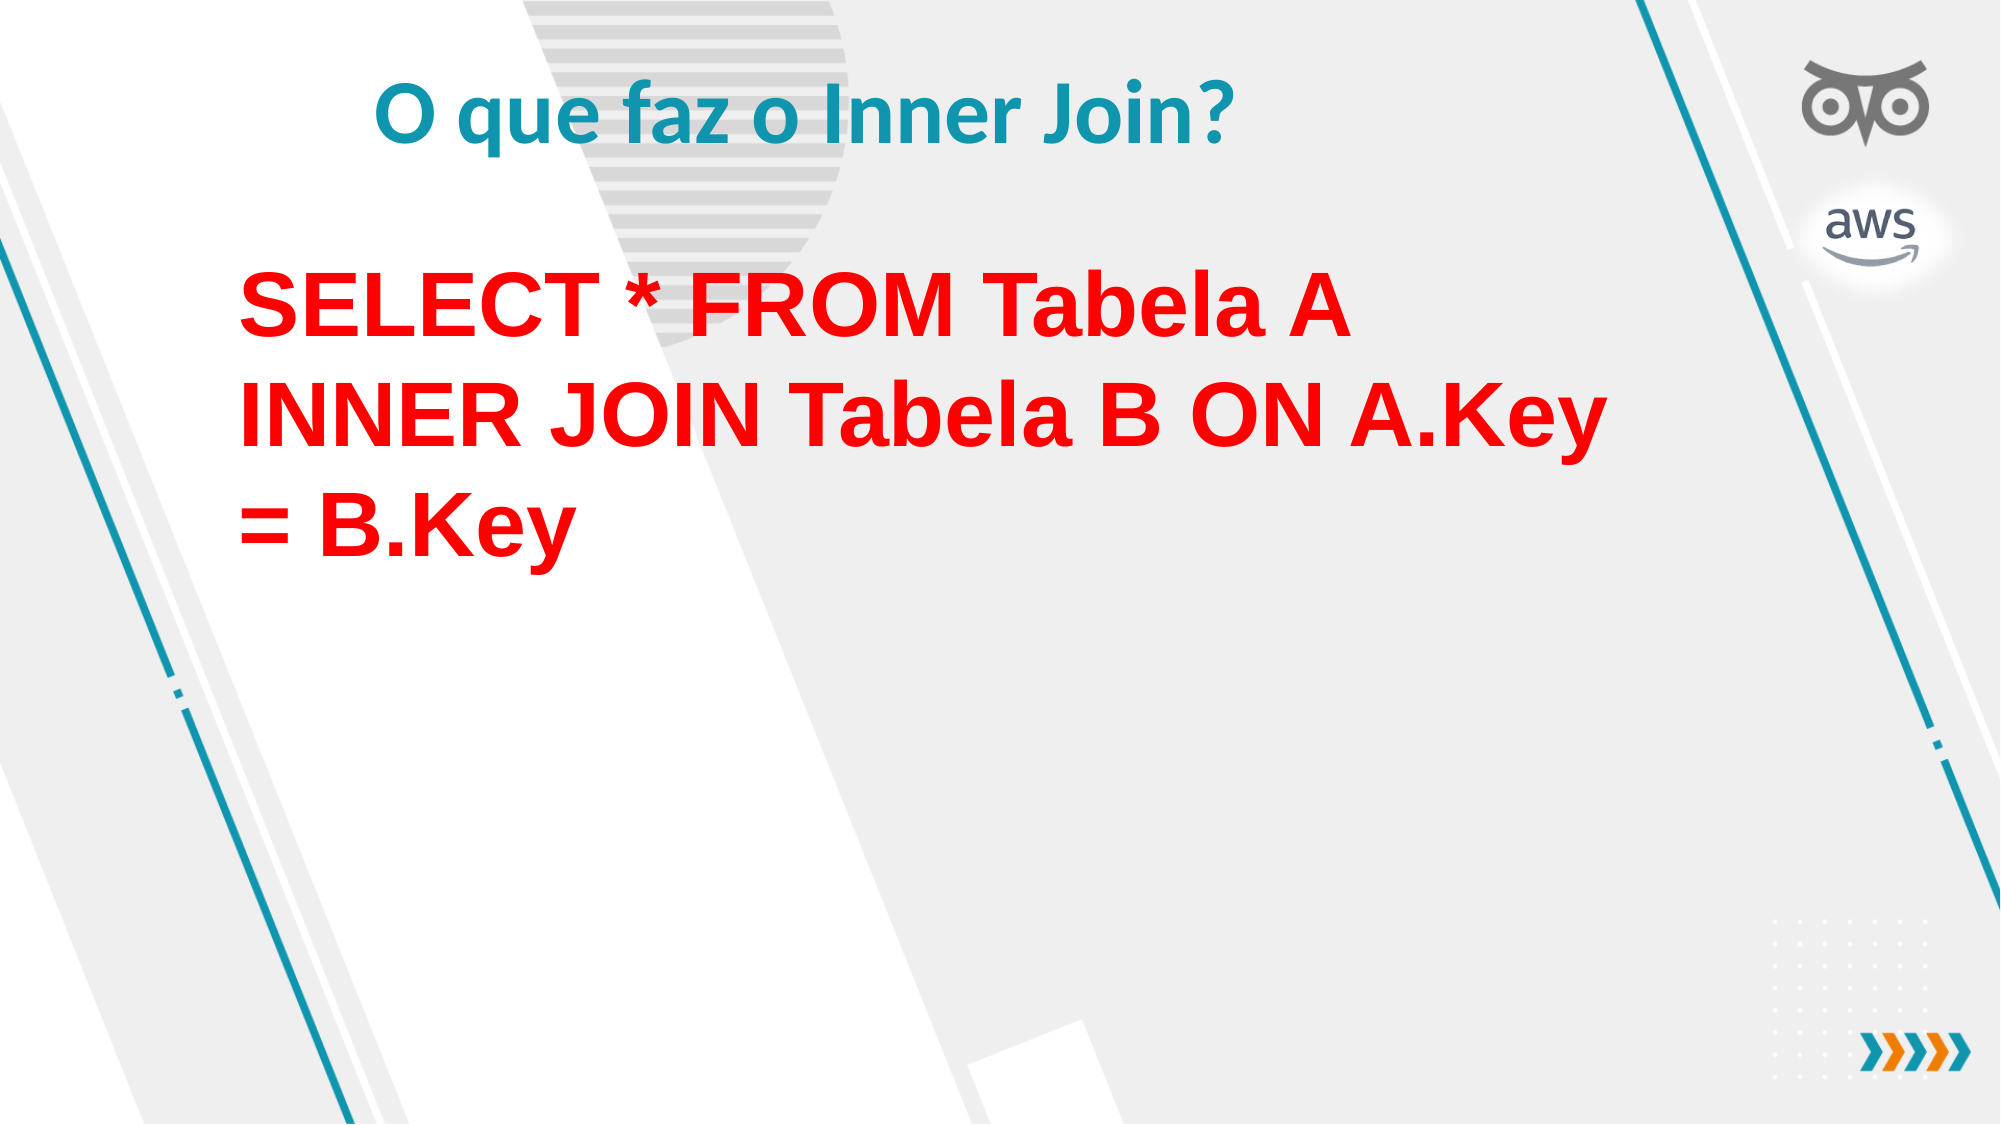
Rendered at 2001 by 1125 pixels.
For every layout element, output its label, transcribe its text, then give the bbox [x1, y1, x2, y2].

picture [0, 0, 2001, 1125]
text_box O que faz o Inner Join? [359, 44, 1508, 237]
text_box SELECT * FROM Tabela A INNER JOIN Tabela B ON A.Key = B.Key [224, 237, 1665, 583]
